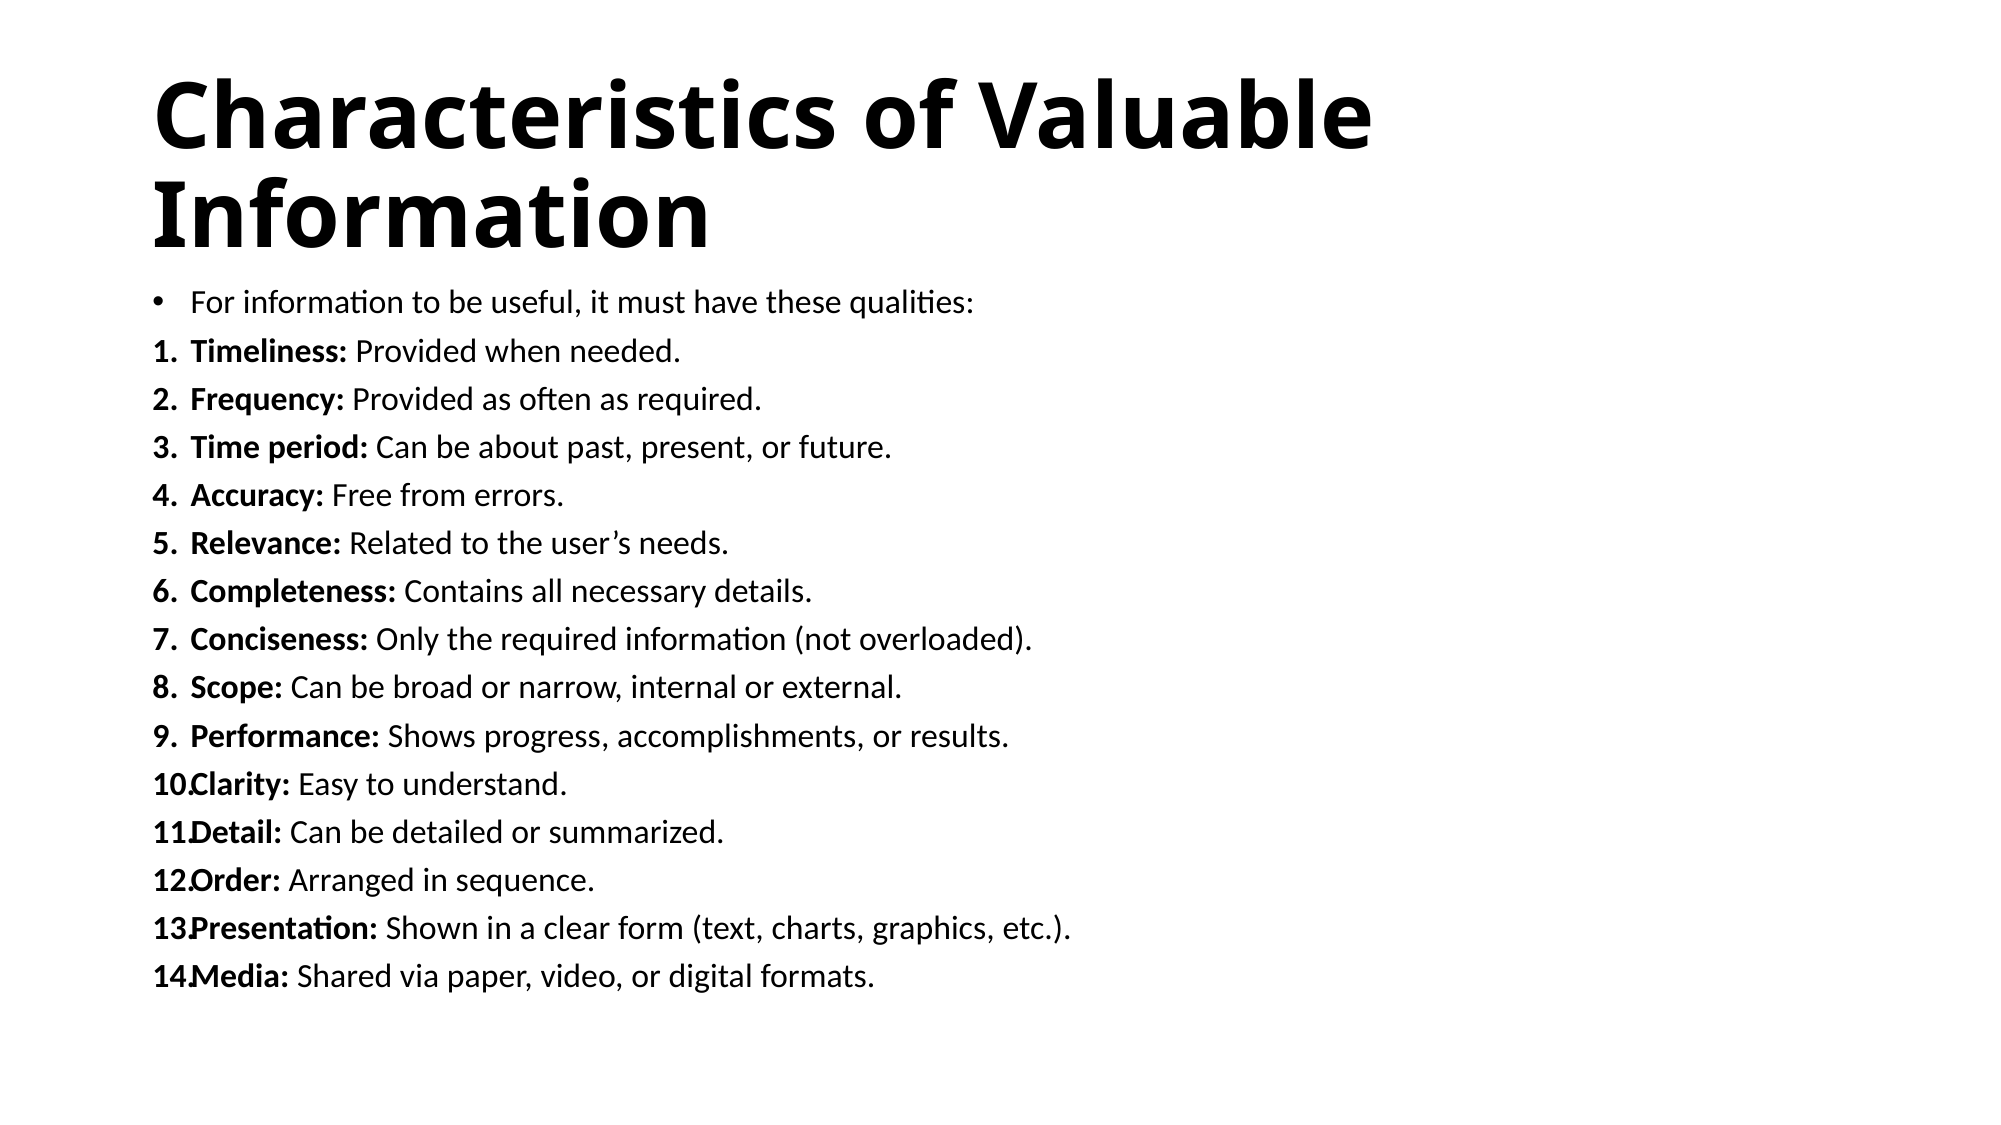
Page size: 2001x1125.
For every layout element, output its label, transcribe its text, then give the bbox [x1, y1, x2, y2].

title Characteristics of Valuable Information [137, 59, 1863, 277]
list For information to be useful, it must have these qualities: Timeliness: Provided when needed. Frequency: Provided as often as required. Time period: Can be about past, present, or future. Accuracy: Free from errors. Relevance: Related to the user’s needs. Completeness: Contains all necessary details. Conciseness: Only the required information (not overloaded). Scope: Can be broad or narrow, internal or external. Performance: Shows progress, accomplishments, or results. Clarity: Easy to understand. Detail: Can be detailed or summarized. Order: Arranged in sequence. Presentation: Shown in a clear form (text, charts, graphics, etc.). Media: Shared via paper, video, or digital formats. [137, 277, 1863, 1014]
